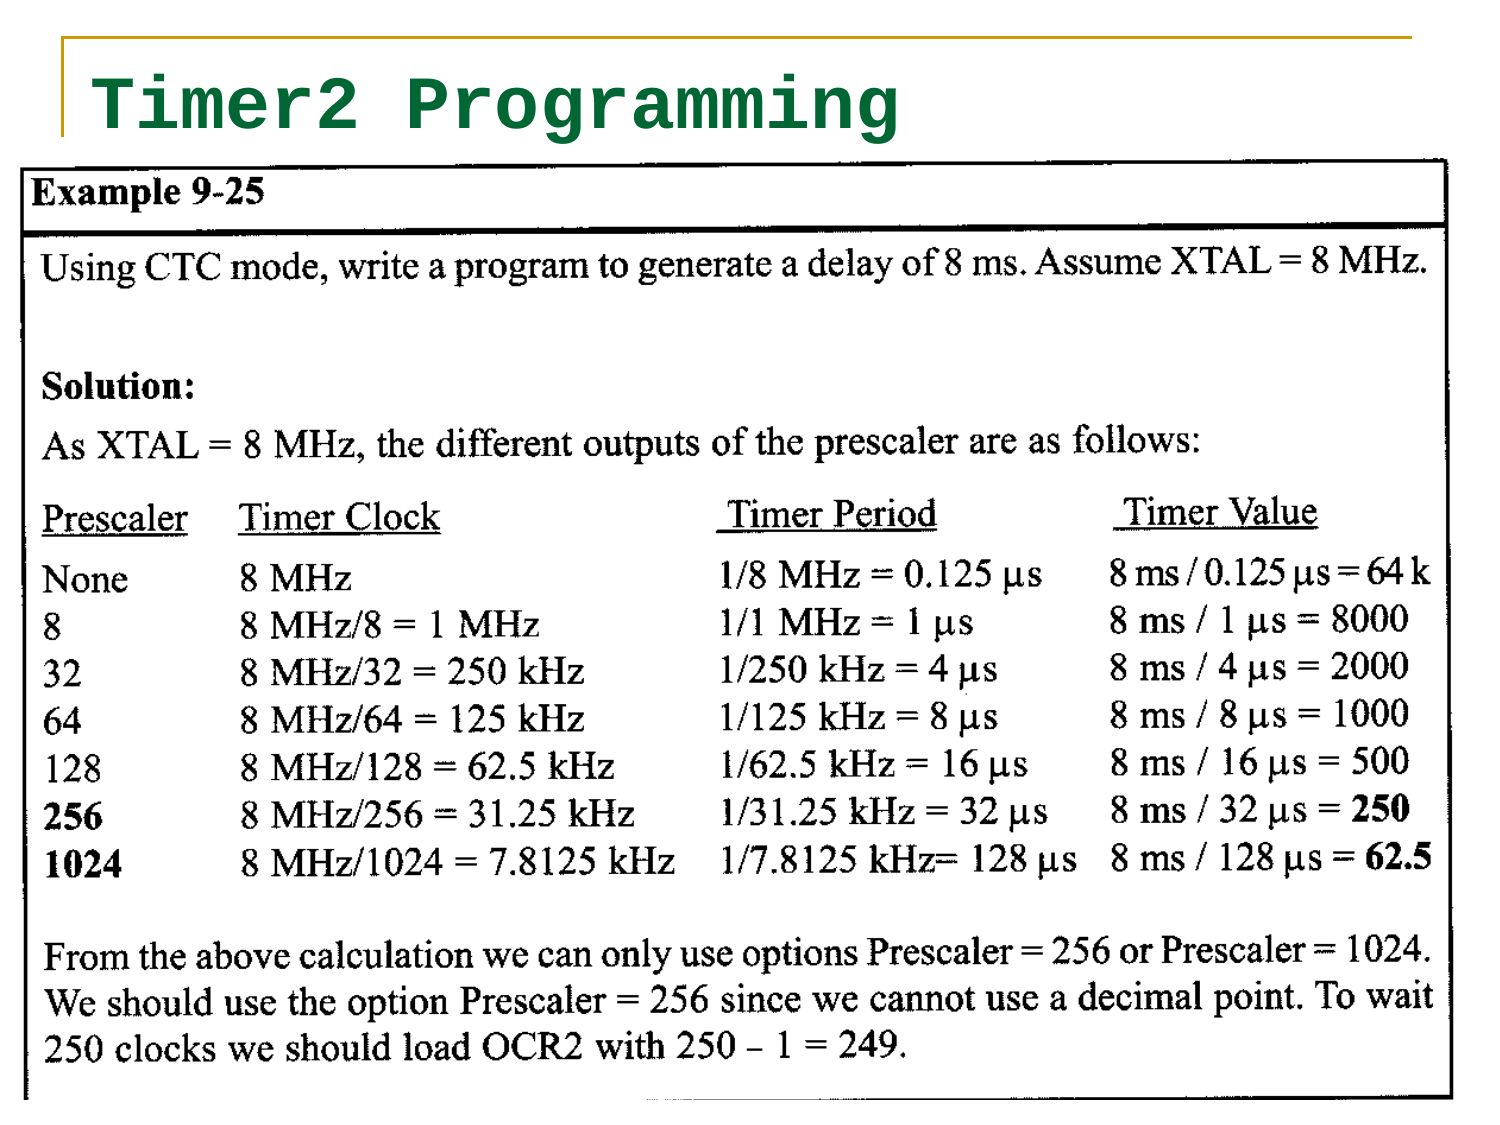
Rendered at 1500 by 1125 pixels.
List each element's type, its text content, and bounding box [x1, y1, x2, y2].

title Timer2 Programming [74, 45, 1426, 158]
picture [12, 158, 1463, 1101]
